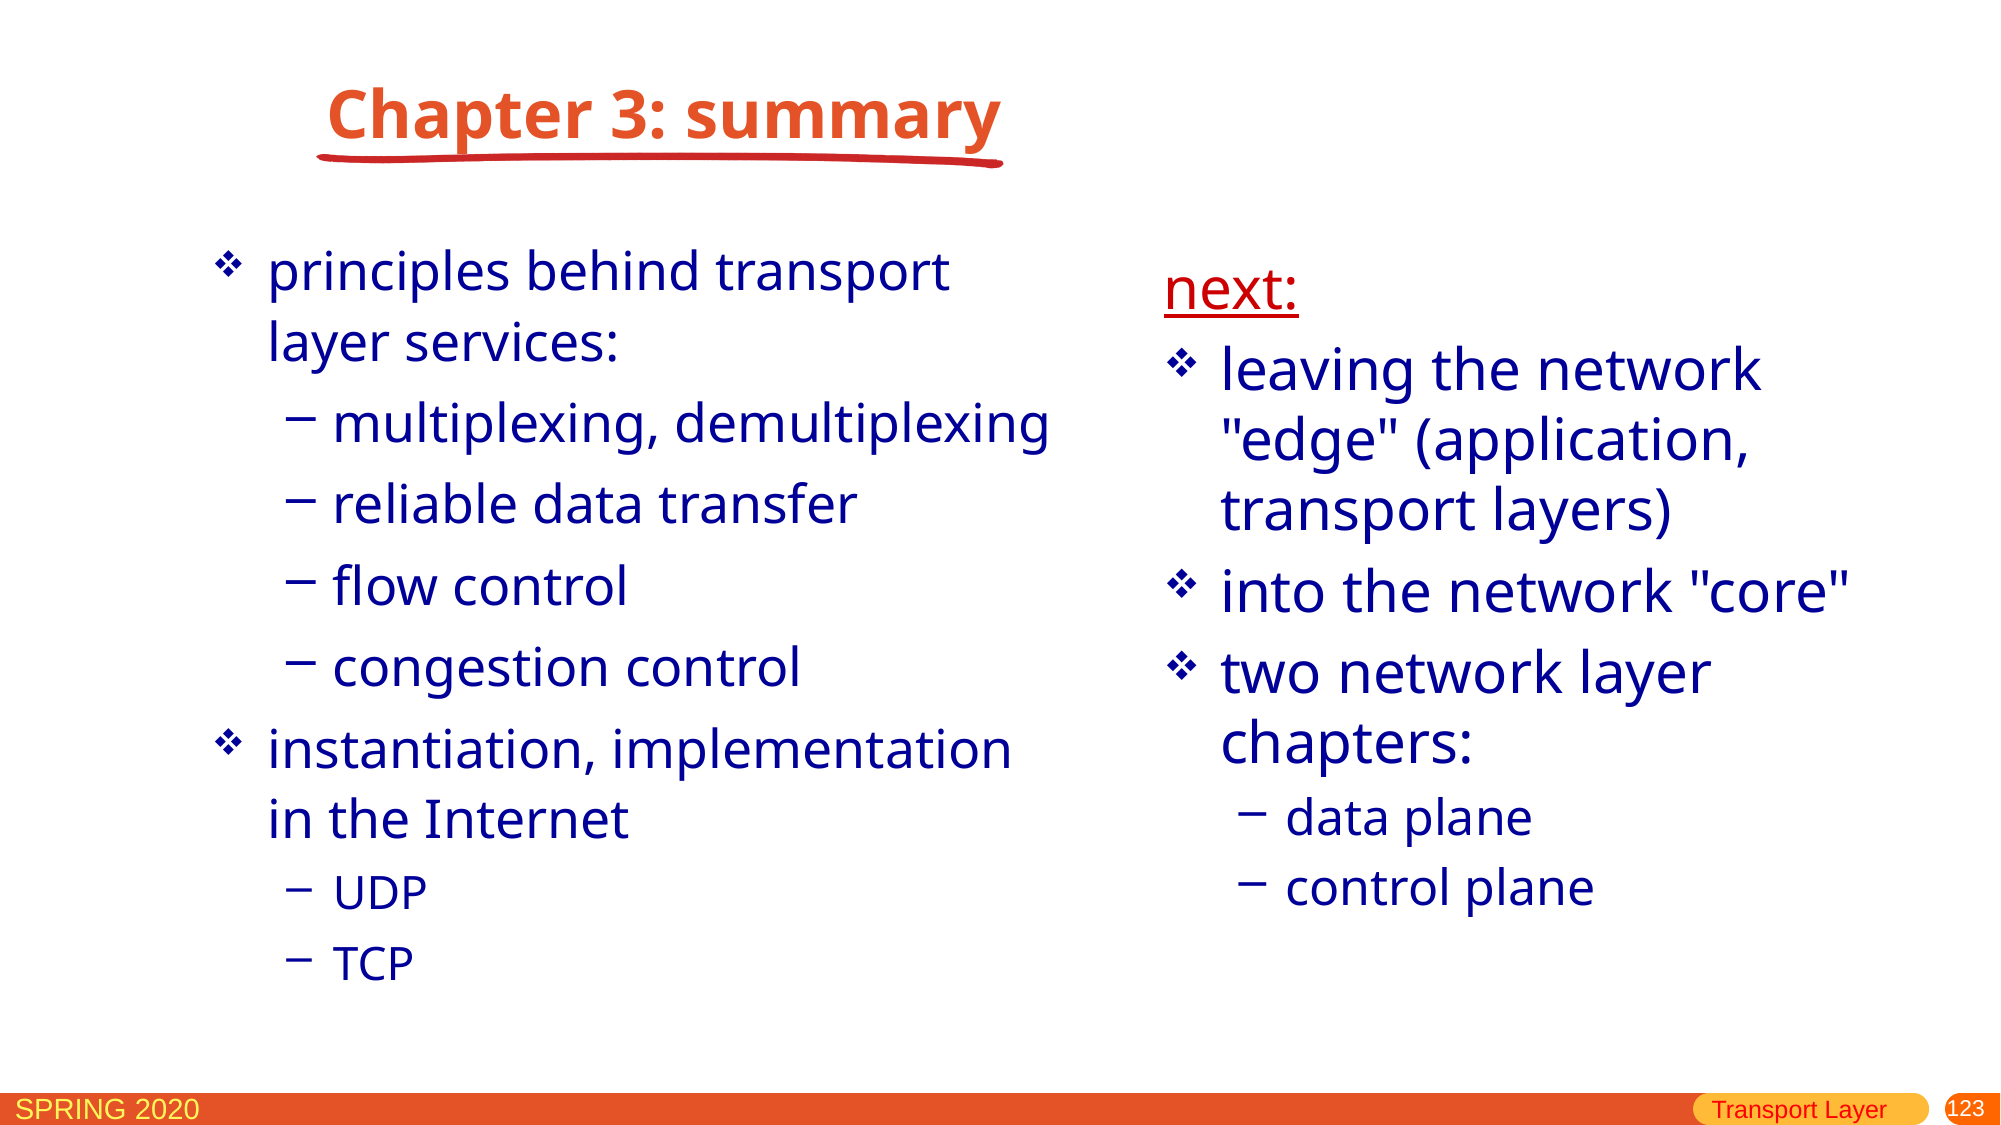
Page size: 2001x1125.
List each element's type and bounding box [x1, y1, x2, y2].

list [1148, 243, 1886, 1011]
picture [313, 148, 1012, 173]
text_box [1696, 1086, 2000, 1125]
list [196, 223, 1076, 1011]
title [311, 31, 1587, 192]
